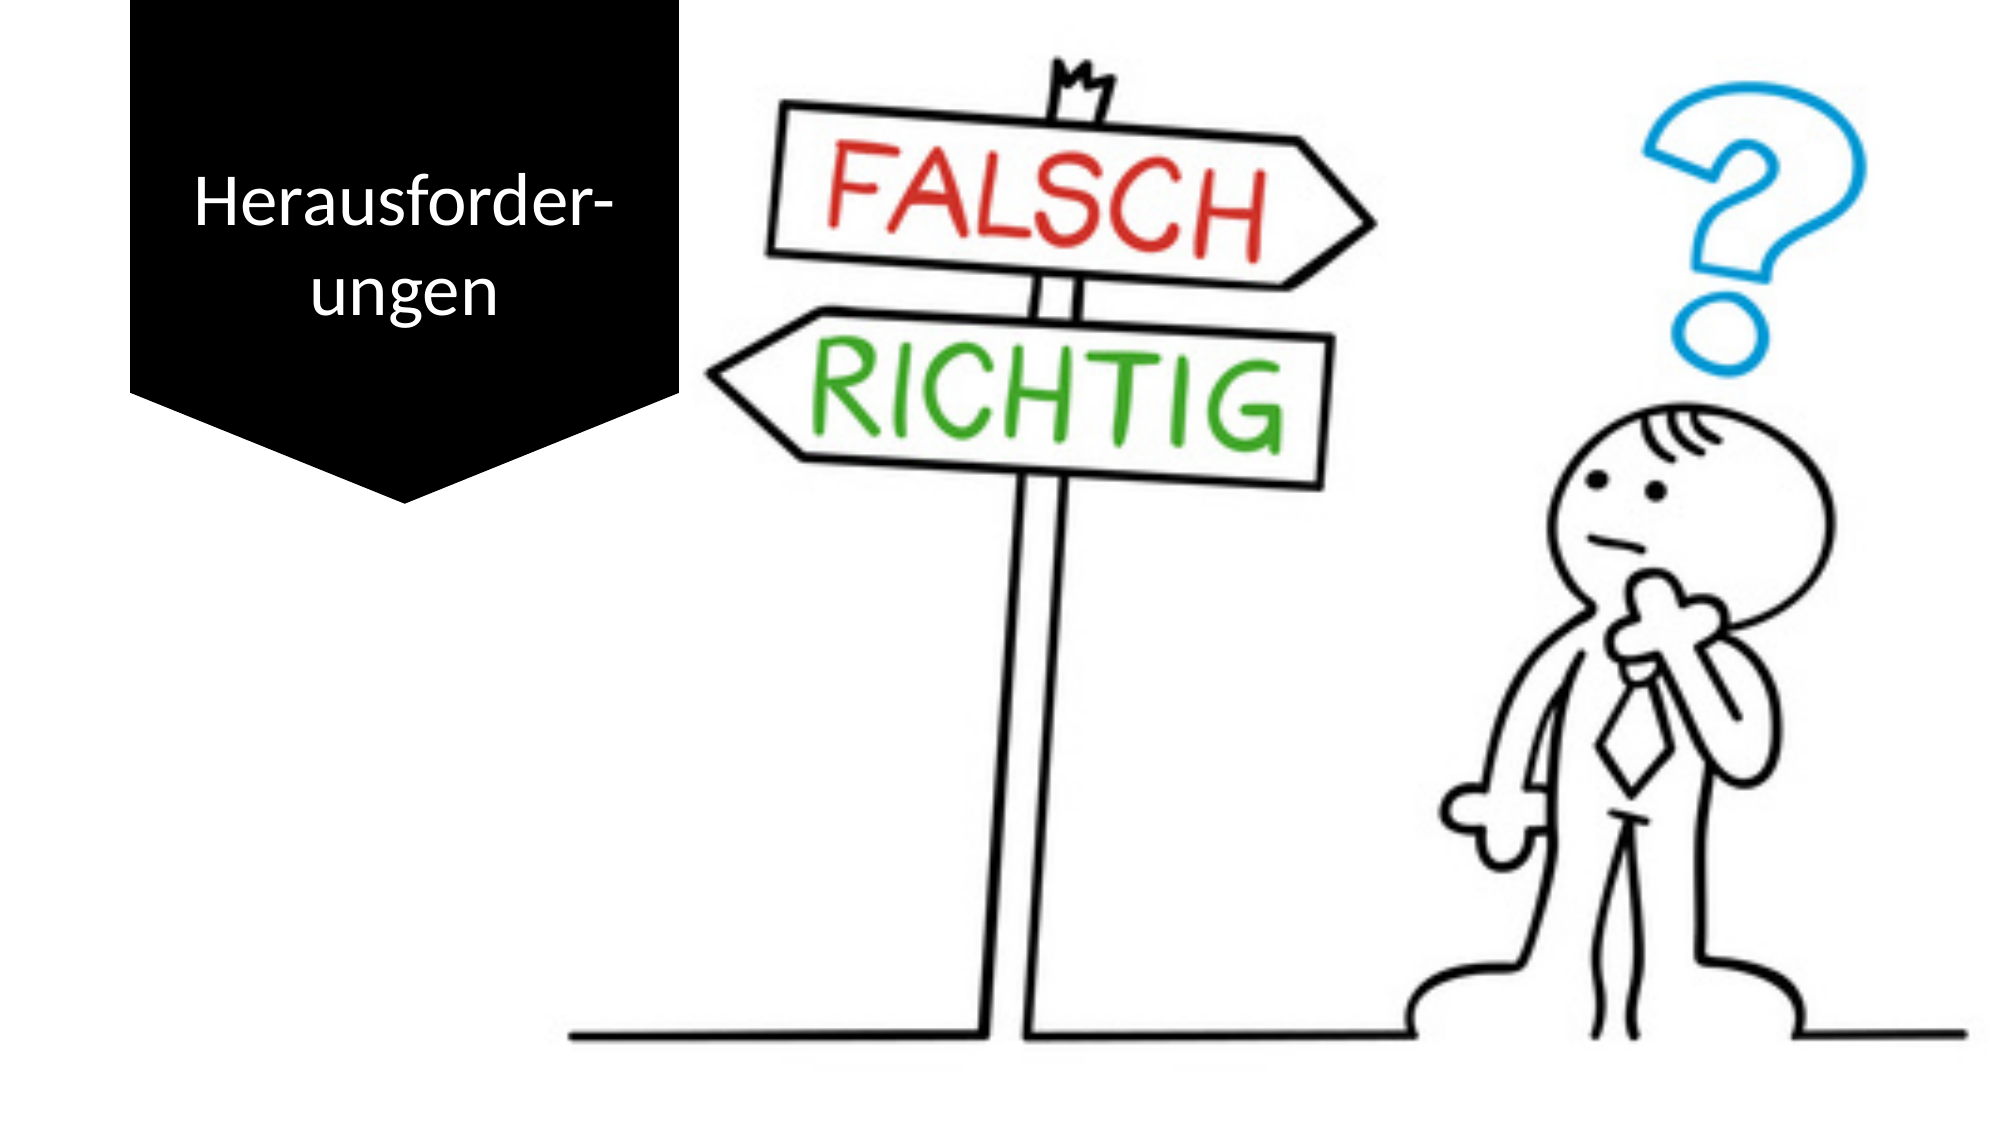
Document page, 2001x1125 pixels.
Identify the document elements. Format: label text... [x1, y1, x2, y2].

picture [543, 0, 2000, 1125]
text_box [130, 391, 543, 504]
text_box Herausforder-ungen [130, 0, 543, 392]
